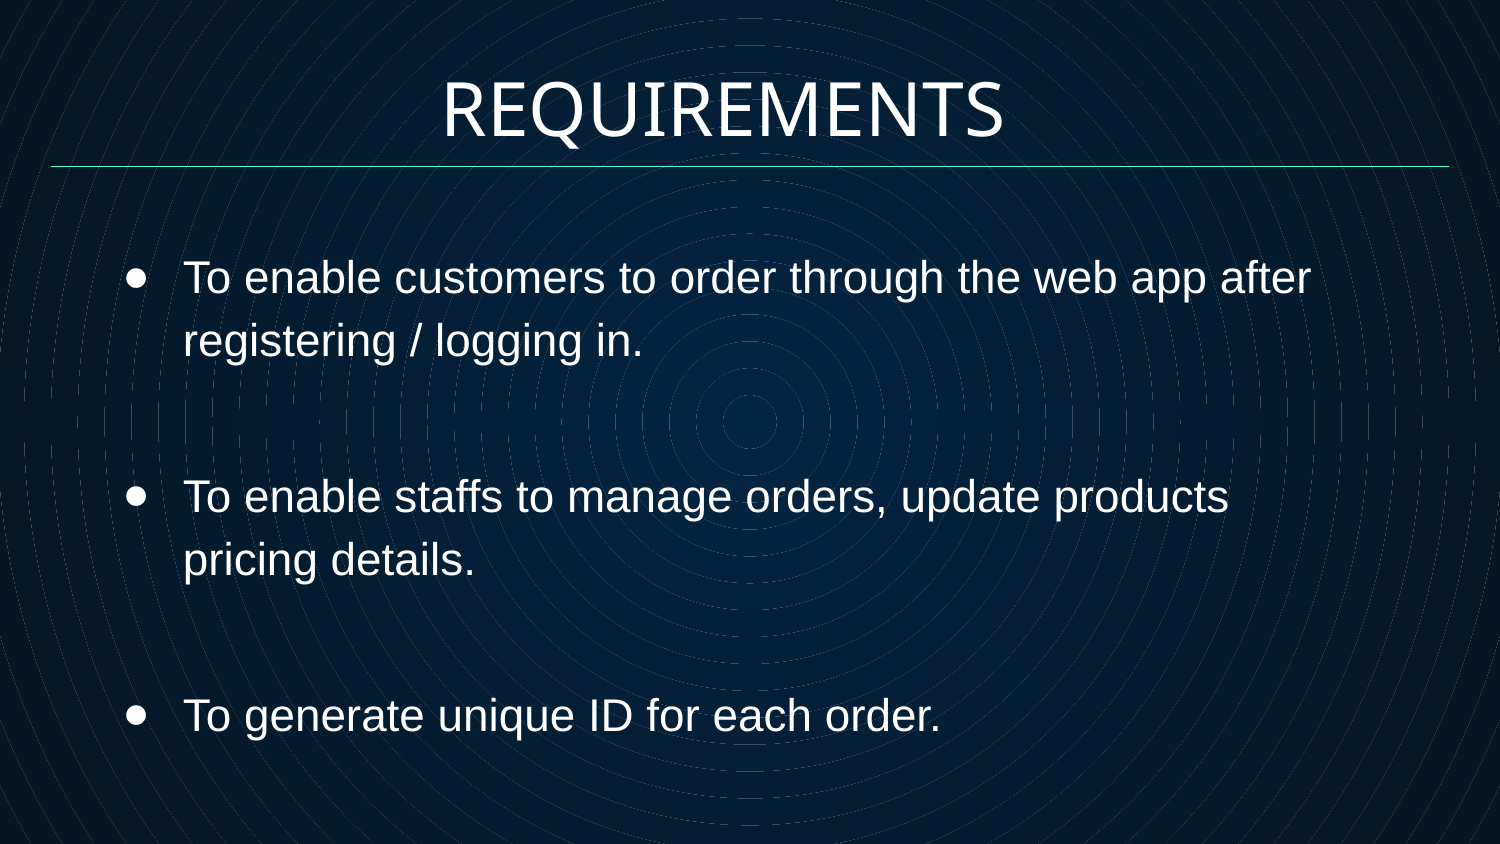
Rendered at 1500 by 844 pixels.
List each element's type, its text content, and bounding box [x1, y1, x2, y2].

title REQUIREMENTS [282, 66, 1164, 165]
subtitle To enable customers to order through the web app after registering / logging in. To enable staffs to manage orders, update products pricing details. To generate unique ID for each order. [92, 224, 1378, 827]
